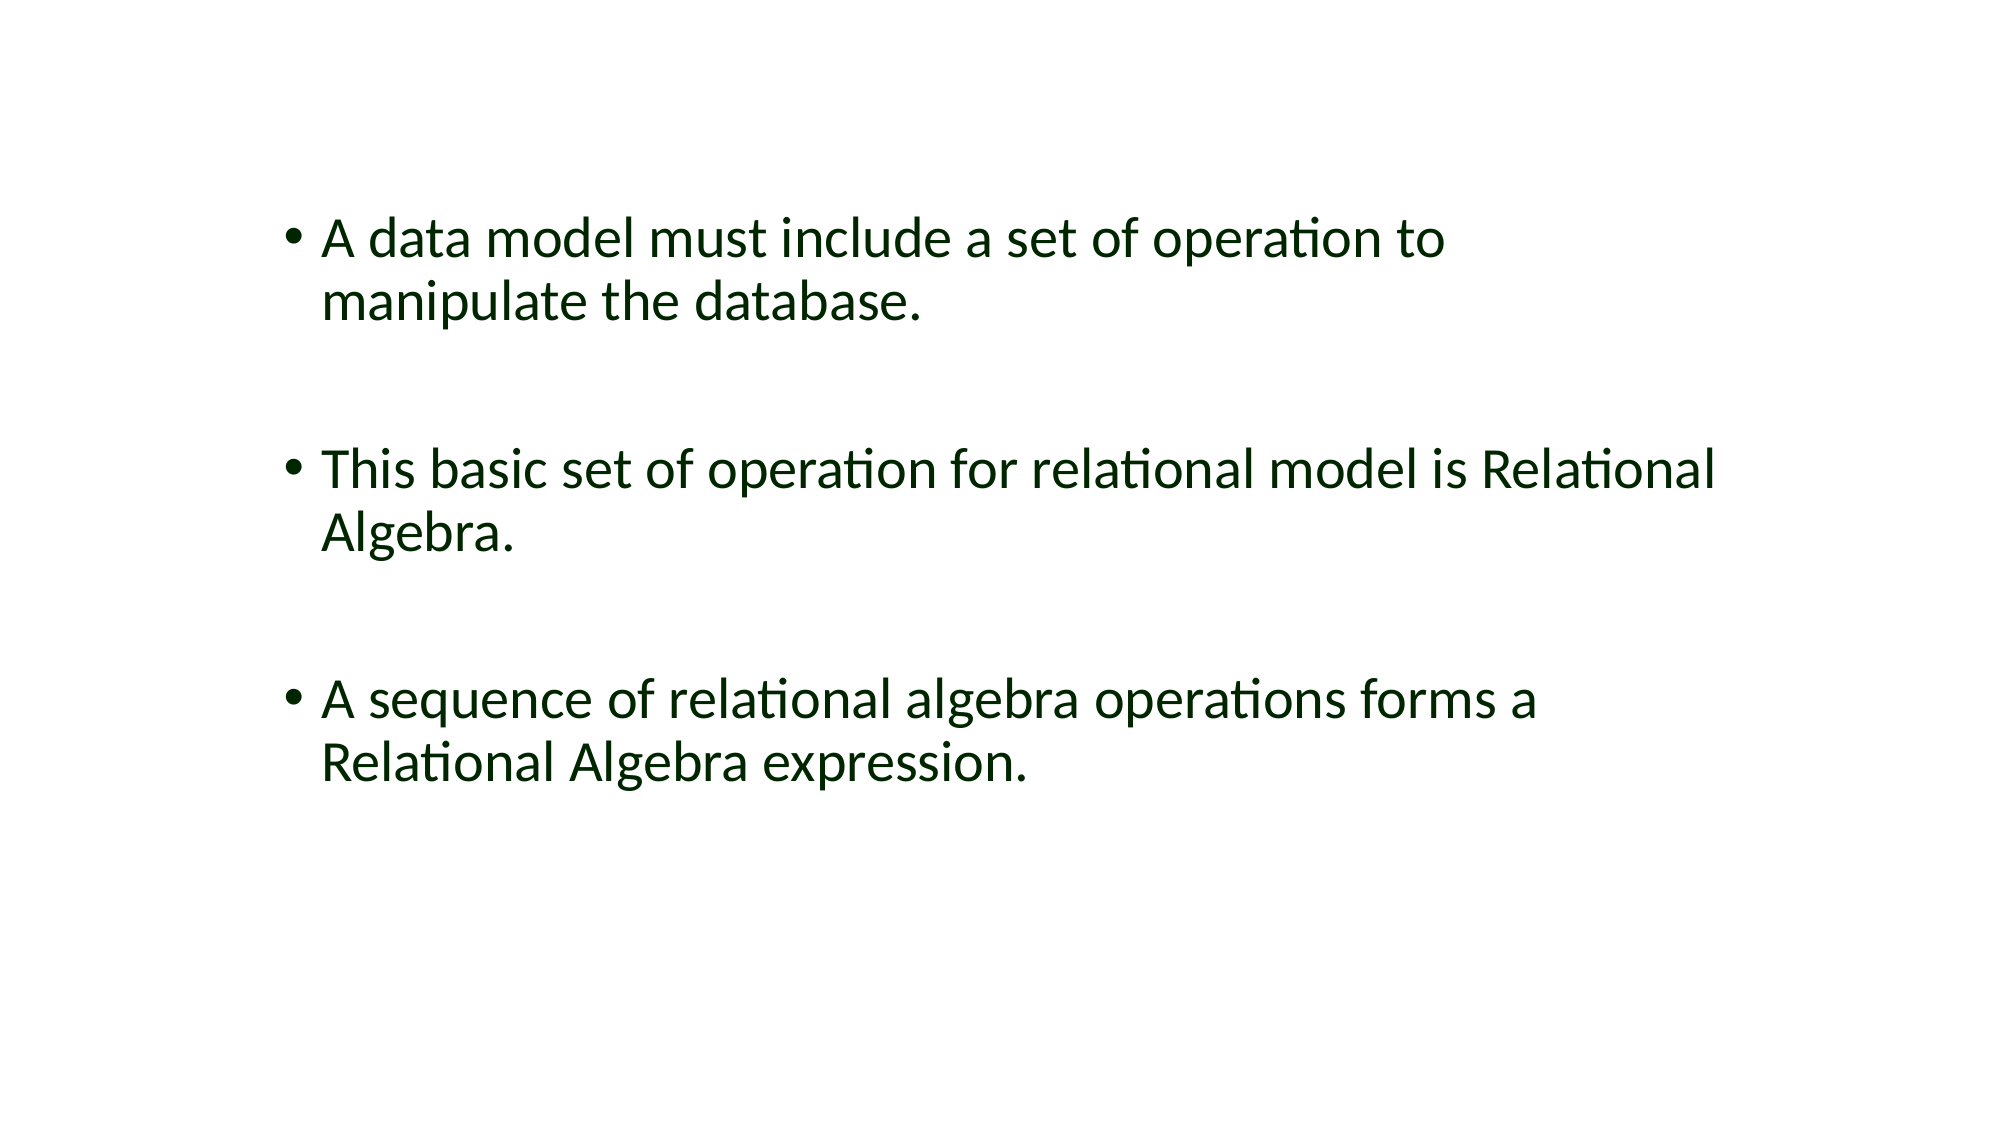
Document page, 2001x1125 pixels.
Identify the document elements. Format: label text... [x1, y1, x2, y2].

list A data model must include a set of operation to manipulate the database. This basic set of operation for relational model is Relational Algebra. A sequence of relational algebra operations forms a Relational Algebra expression. [268, 200, 1738, 1113]
